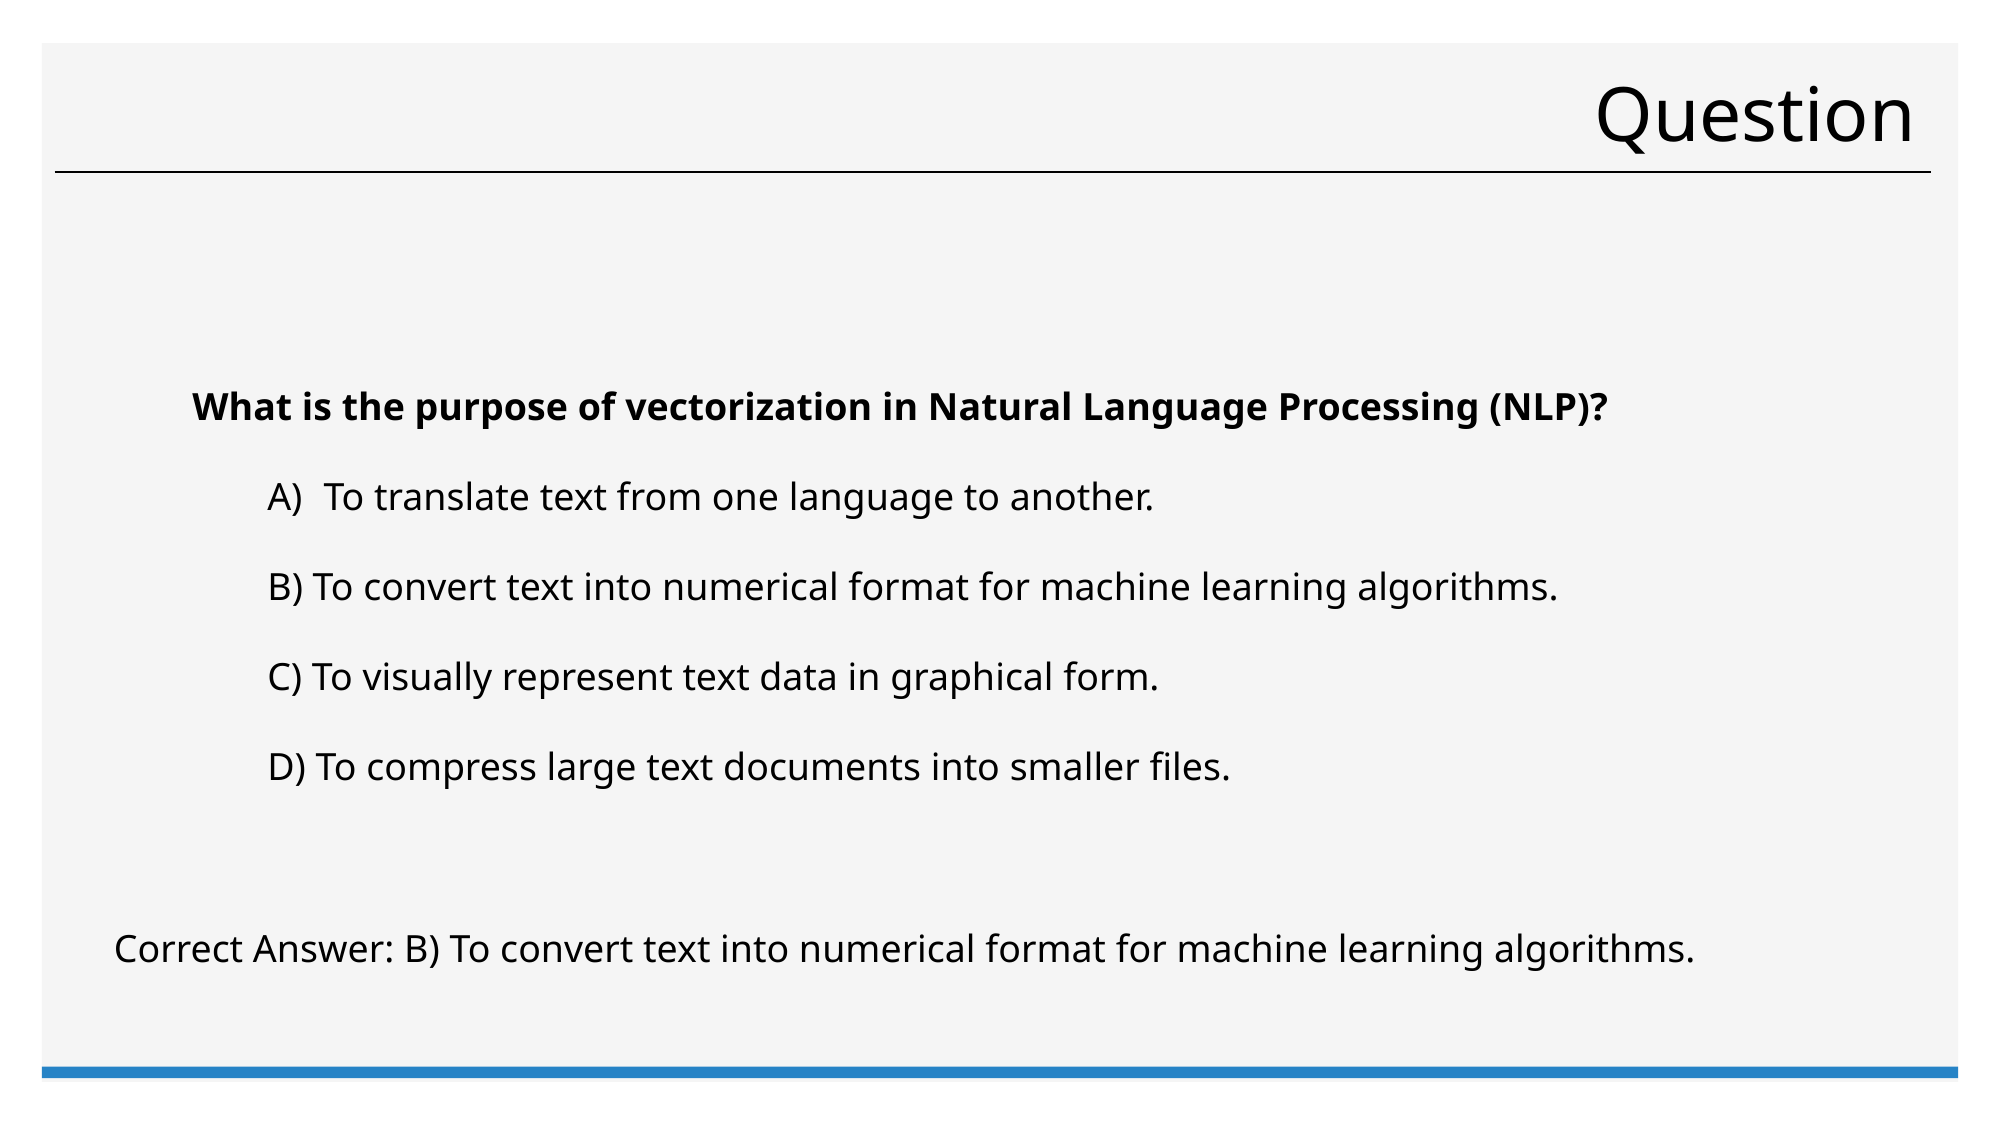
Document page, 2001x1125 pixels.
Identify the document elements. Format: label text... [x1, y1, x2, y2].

title Question [555, 62, 1931, 173]
text_box What is the purpose of vectorization in Natural Language Processing (NLP)? To translate text from one language to another. B) To convert text into numerical format for machine learning algorithms. C) To visually represent text data in graphical form. D) To compress large text documents into smaller files. [177, 375, 1626, 841]
text_box Correct Answer: B) To convert text into numerical format for machine learning algorithms. [99, 918, 1807, 978]
